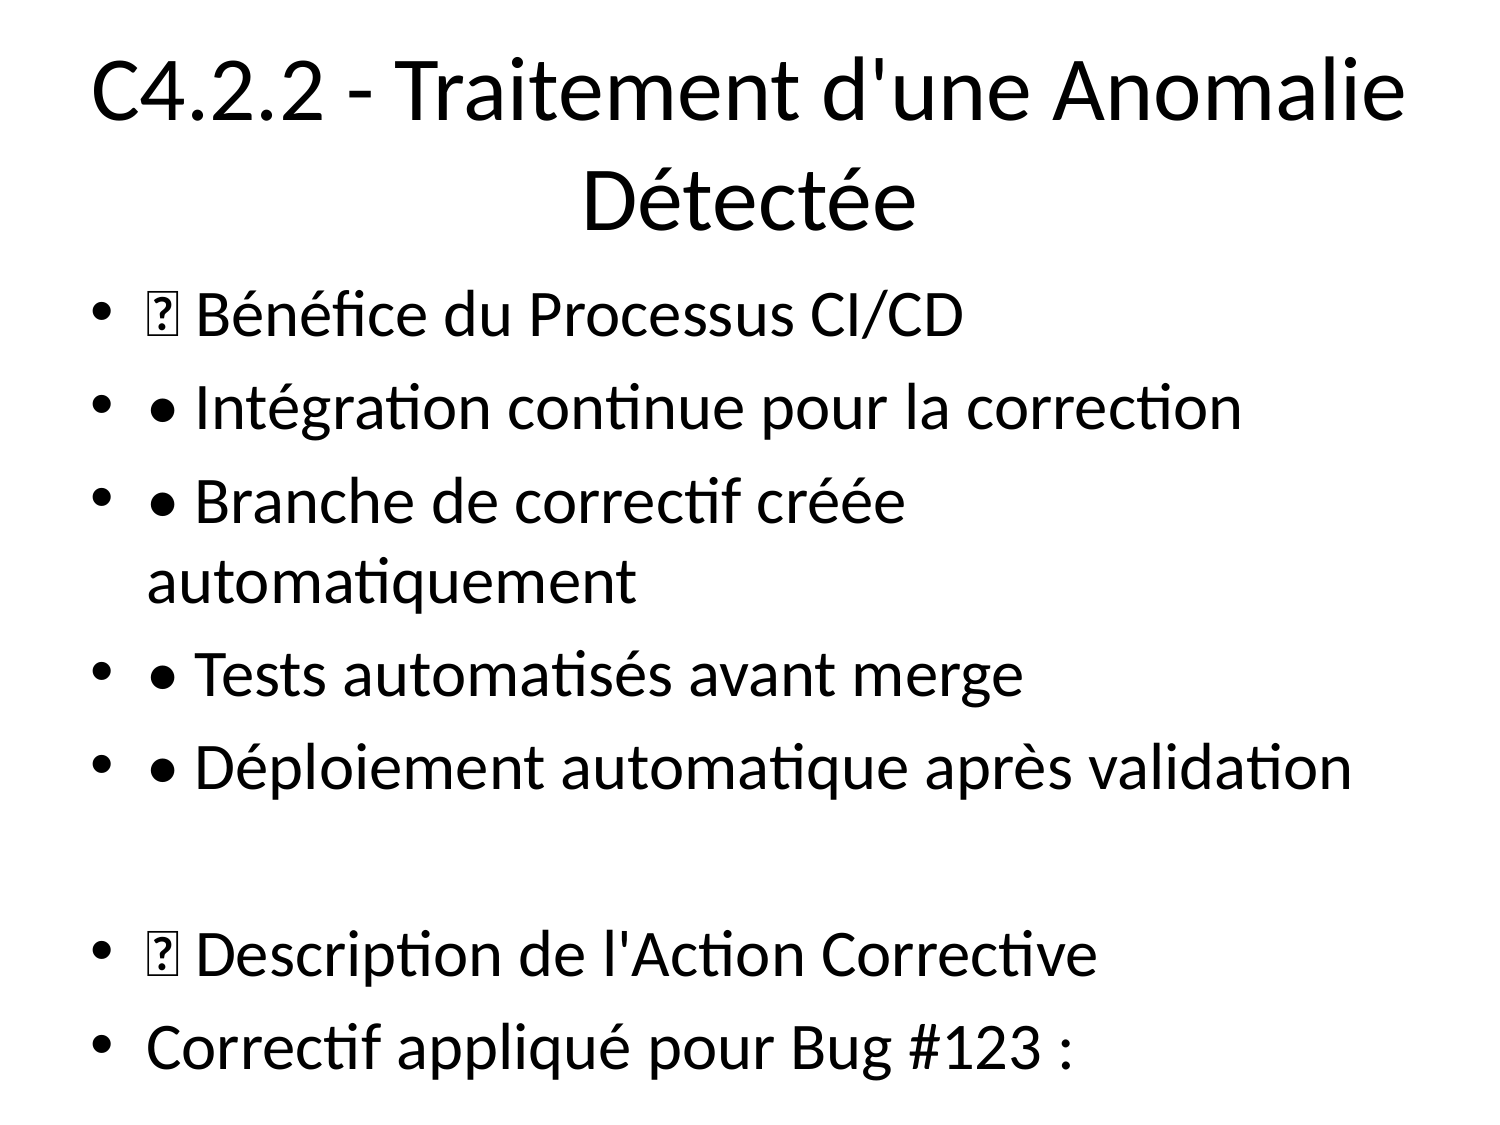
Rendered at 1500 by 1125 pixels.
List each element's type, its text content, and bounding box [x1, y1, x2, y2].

list 🚀 Bénéfice du Processus CI/CD • Intégration continue pour la correction • Branche de correctif créée automatiquement • Tests automatisés avant merge • Déploiement automatique après validation 📝 Description de l'Action Corrective Correctif appliqué pour Bug #123 : AVANT (code problématique) : const getUserCourses = async (userId) => { const userCourses = await UserCourse.find({ userId }); return userCourses.courses; // ❌ Erreur si null }; APRÈS (code corrigé) : const getUserCourses = async (userId) => { try { const userCourses = await UserCourse.find({ userId }); if (!userCourses || userCourses.length === 0) { return []; } return userCourses.map(uc => uc.courses).flat(); } catch (error) { logger.error('Erreur lors de la récupération des cours:', error); return []; } }; ✅ Résolution de l'Anomalie • Code corrigé et testé • Déploiement automatique en production • Monitoring renforcé pour prévenir la récurrence [75, 262, 1425, 1005]
title C4.2.2 - Traitement d'une Anomalie Détectée [75, 45, 1425, 233]
